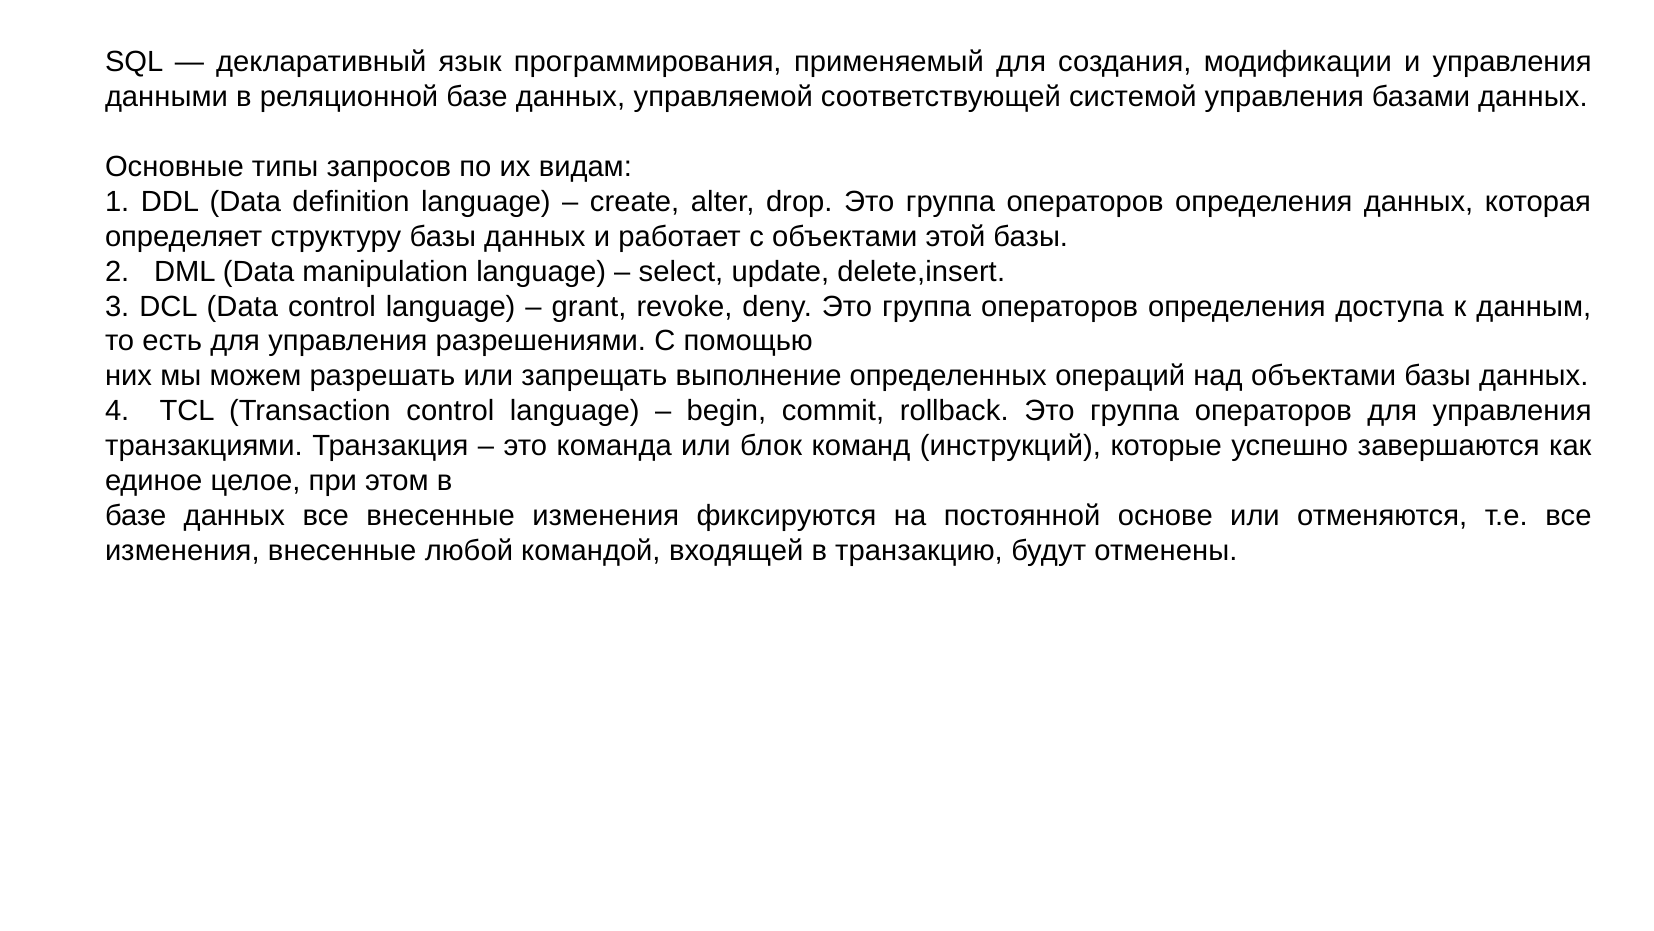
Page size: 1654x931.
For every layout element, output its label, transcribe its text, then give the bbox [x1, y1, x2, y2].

text_box SQL — декларативный язык программирования, применяемый для создания, модификации и управления данными в реляционной базе данных, управляемой соответствующей системой управления базами данных. Основные типы запросов по их видам: 1. DDL (Data definition language) – create, alter, drop. Это группа операторов определения данных, которая определяет структуру базы данных и работает с объектами этой базы. 2. DML (Data manipulation language) – select, update, delete,insert. 3. DCL (Data control language) – grant, revoke, deny. Это группа операторов определения доступа к данным, то есть для управления разрешениями. С помощью них мы можем разрешать или запрещать выполнение определенных операций над объектами базы данных. 4. TCL (Transaction control language) – begin, commit, rollback. Это группа операторов для управления транзакциями. Транзакция – это команда или блок команд (инструкций), которые успешно завершаются как единое целое, при этом в базе данных все внесенные изменения фиксируются на постоянной основе или отменяются, т.е. все изменения, внесенные любой командой, входящей в транзакцию, будут отменены. [105, 42, 1594, 840]
